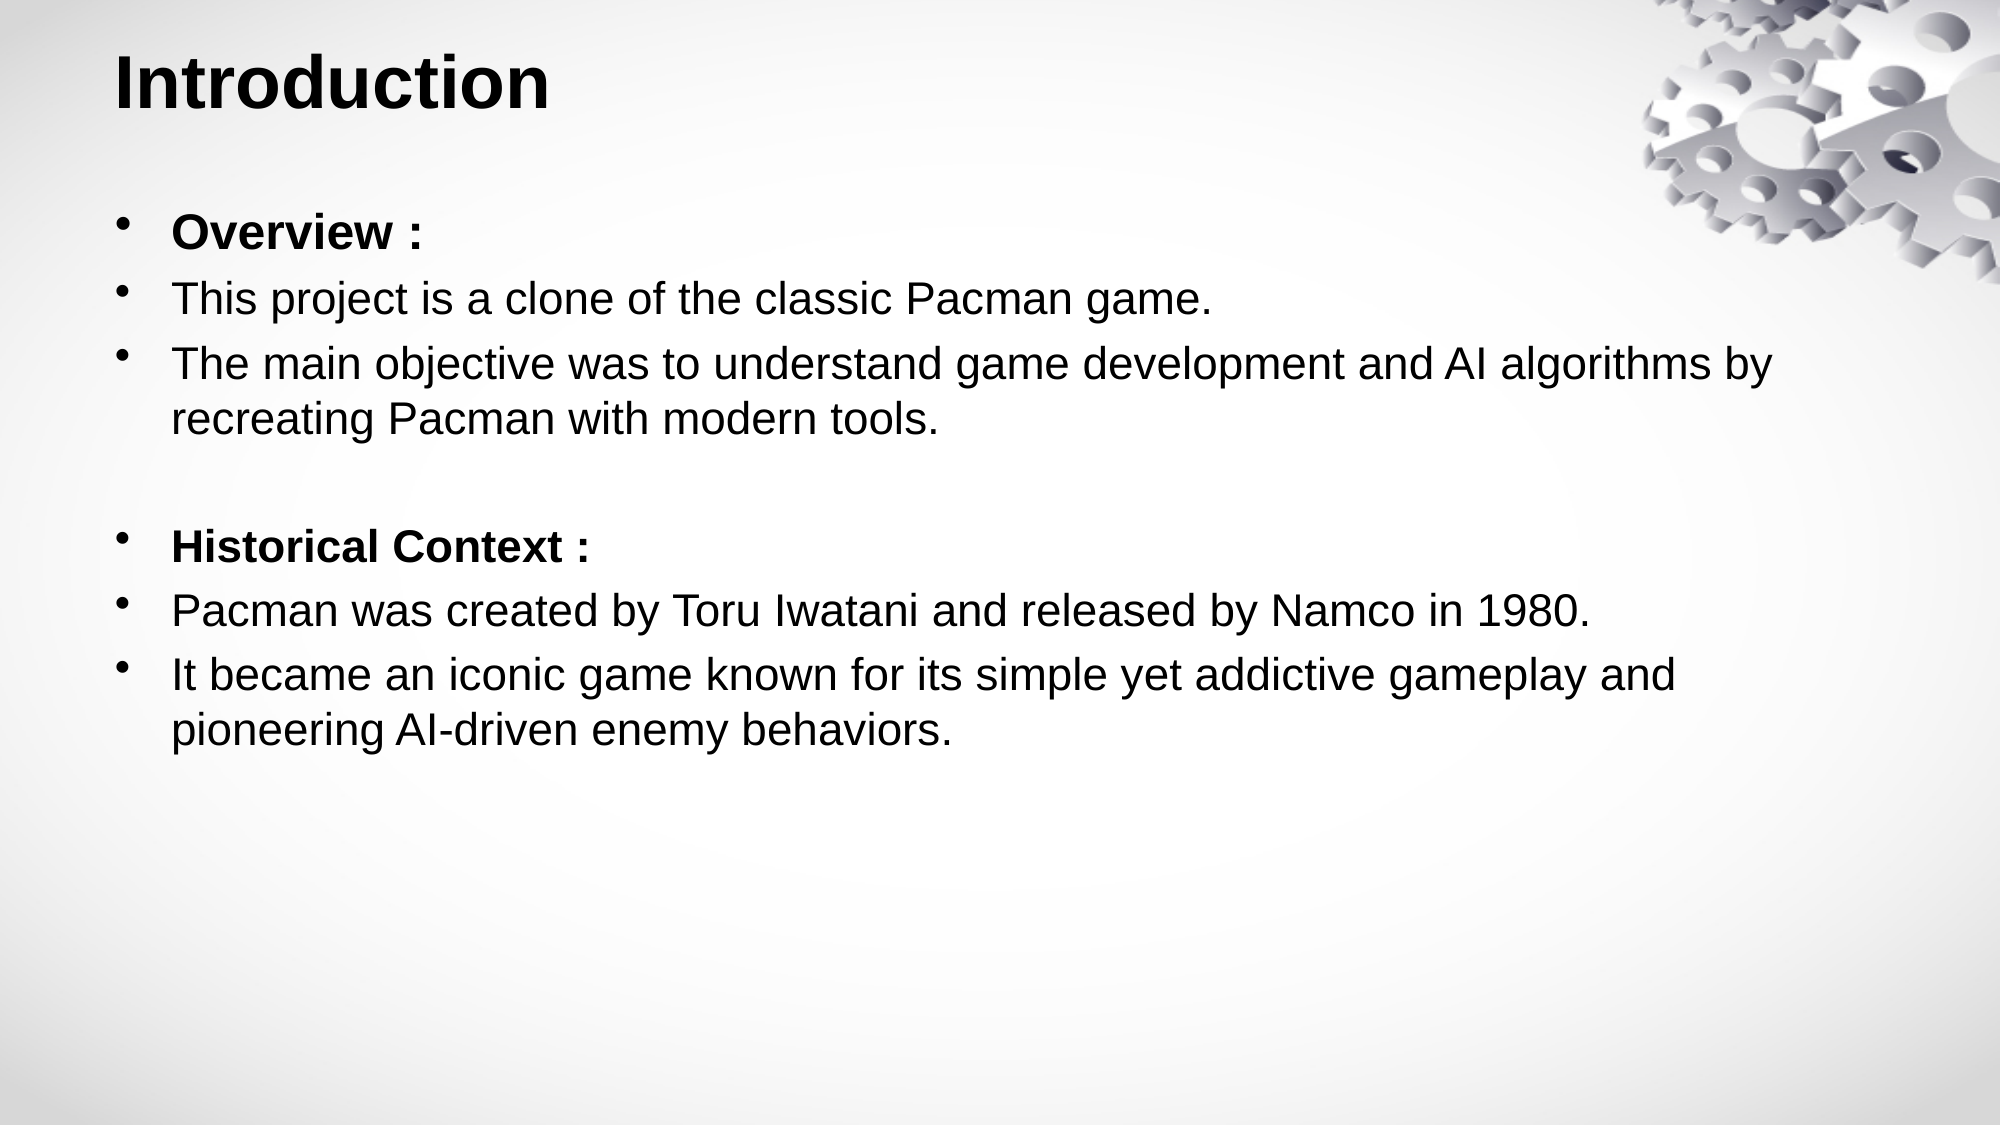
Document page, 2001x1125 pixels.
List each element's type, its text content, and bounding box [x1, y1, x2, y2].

title Introduction [99, 30, 1901, 127]
picture [0, 0, 2000, 1125]
list Overview : This project is a clone of the classic Pacman game. The main objective was to understand game development and AI algorithms by recreating Pacman with modern tools. Historical Context : Pacman was created by Toru Iwatani and released by Namco in 1980. It became an iconic game known for its simple yet addictive gameplay and pioneering AI-driven enemy behaviors. [99, 192, 1901, 1006]
